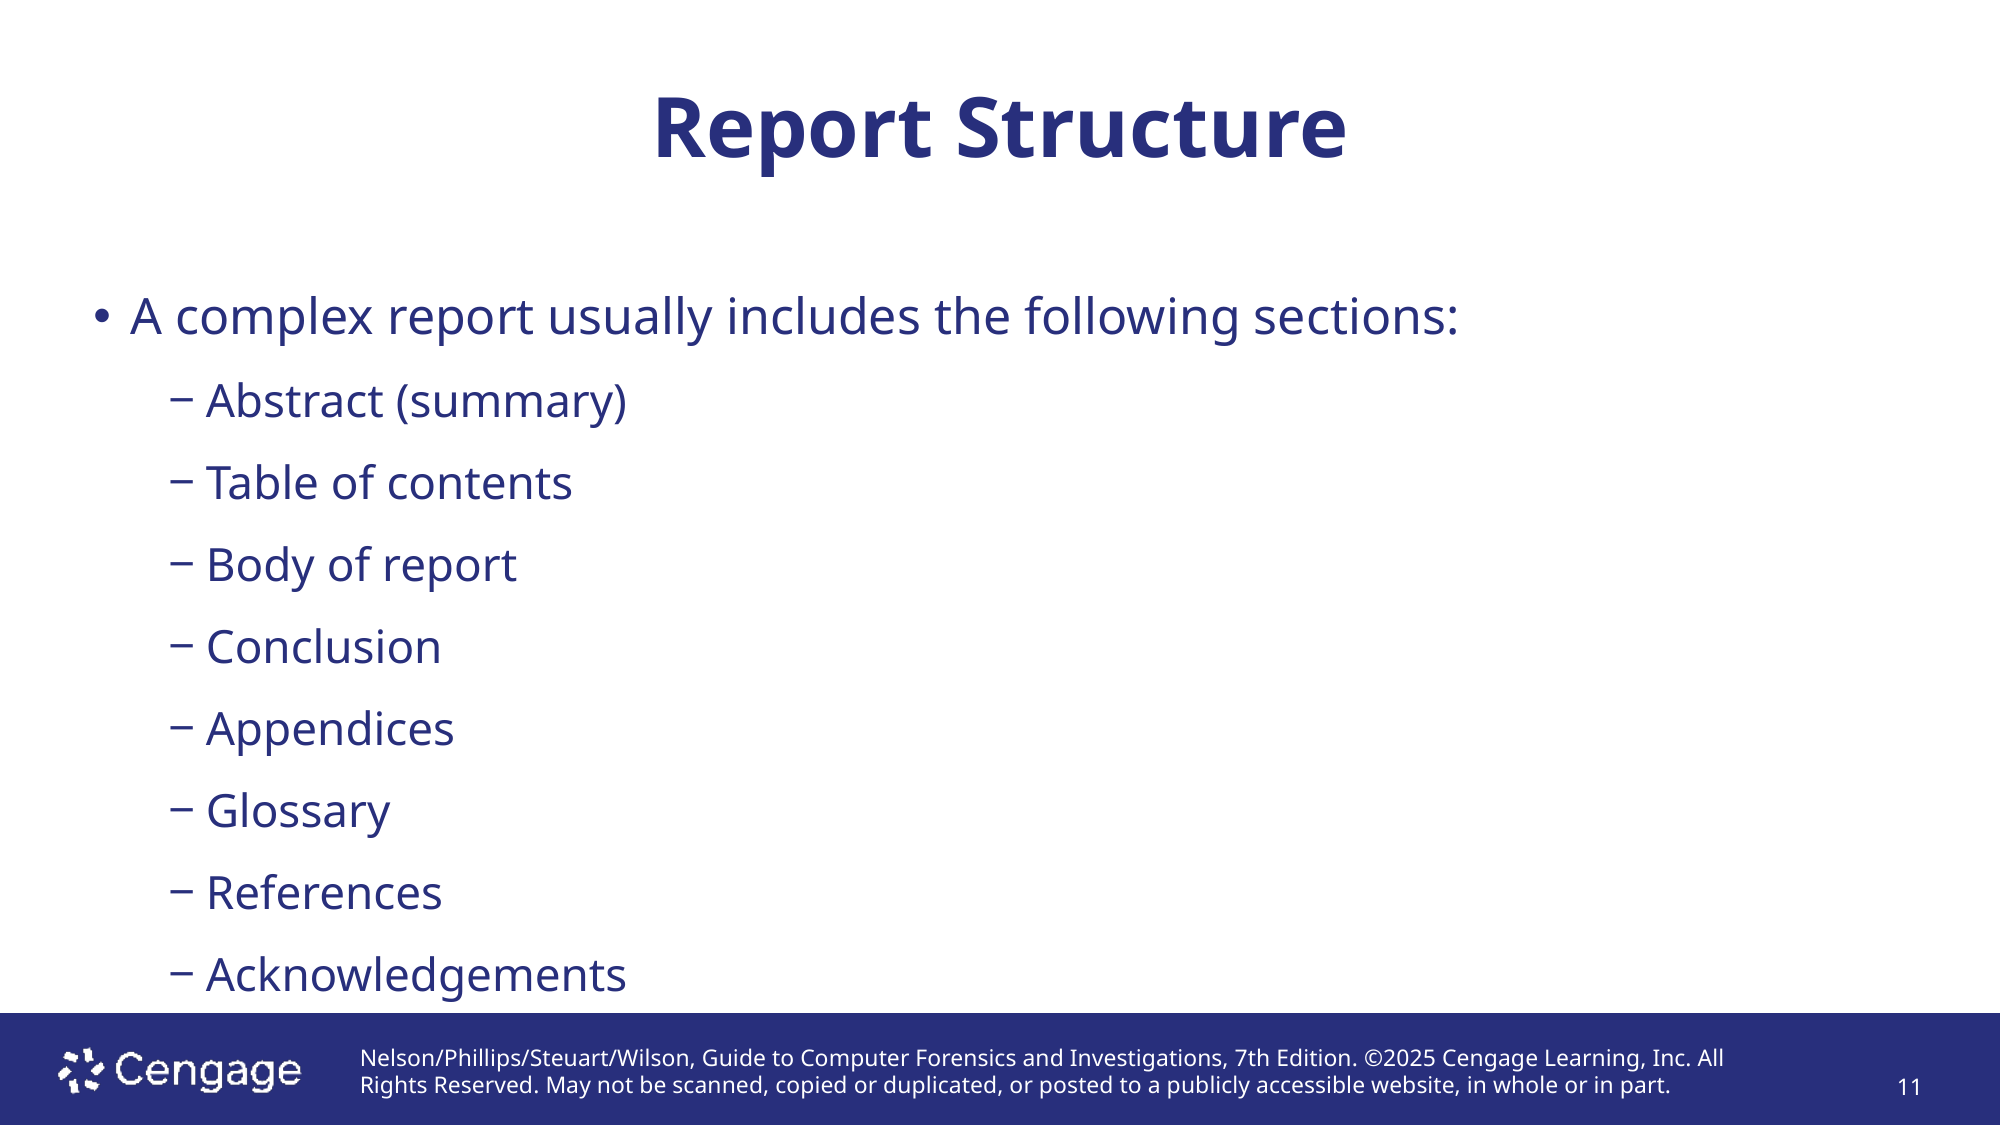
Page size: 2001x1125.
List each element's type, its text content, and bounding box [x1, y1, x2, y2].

list A complex report usually includes the following sections: Abstract (summary) Table of contents Body of report Conclusion Appendices Glossary References Acknowledgements [78, 277, 1923, 992]
title Report Structure [78, 77, 1923, 277]
picture [30, 1020, 329, 1122]
